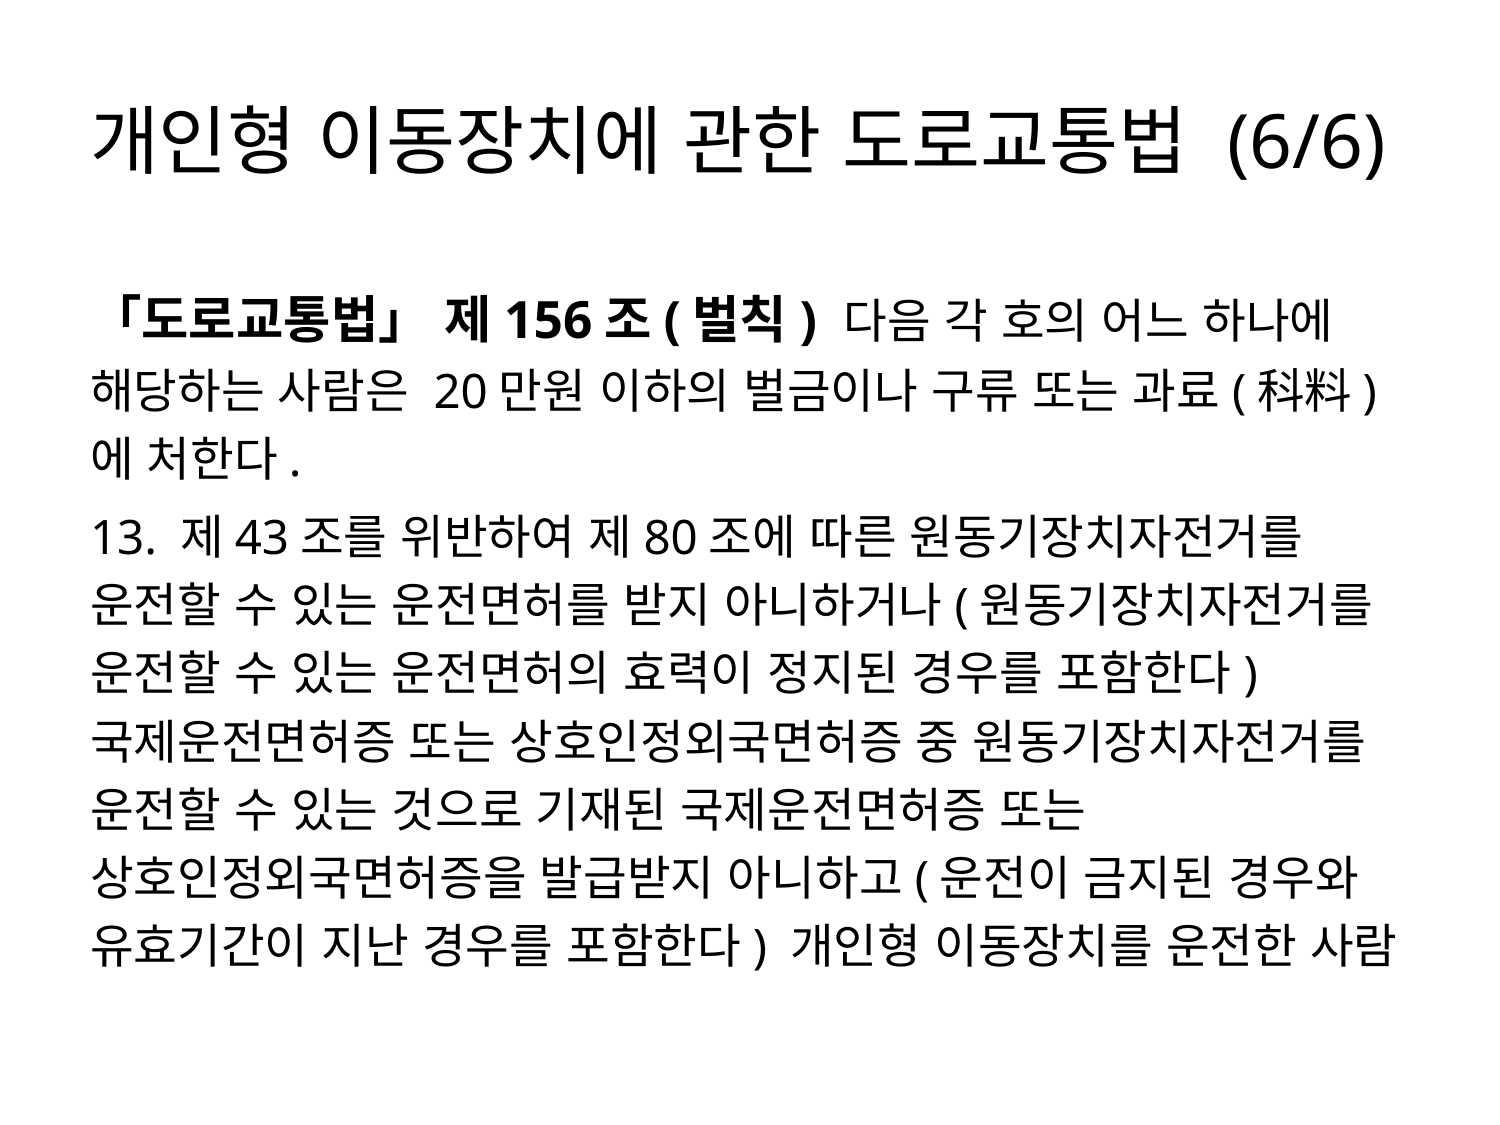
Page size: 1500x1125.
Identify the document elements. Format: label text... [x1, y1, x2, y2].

list 「도로교통법」 제156조(벌칙) 다음 각 호의 어느 하나에 해당하는 사람은 20만원 이하의 벌금이나 구류 또는 과료(科料)에 처한다. 13. 제43조를 위반하여 제80조에 따른 원동기장치자전거를 운전할 수 있는 운전면허를 받지 아니하거나(원동기장치자전거를 운전할 수 있는 운전면허의 효력이 정지된 경우를 포함한다) 국제운전면허증 또는 상호인정외국면허증 중 원동기장치자전거를 운전할 수 있는 것으로 기재된 국제운전면허증 또는 상호인정외국면허증을 발급받지 아니하고(운전이 금지된 경우와 유효기간이 지난 경우를 포함한다) 개인형 이동장치를 운전한 사람 [75, 262, 1425, 1005]
title 개인형 이동장치에 관한 도로교통법 (6/6) [75, 45, 1425, 233]
